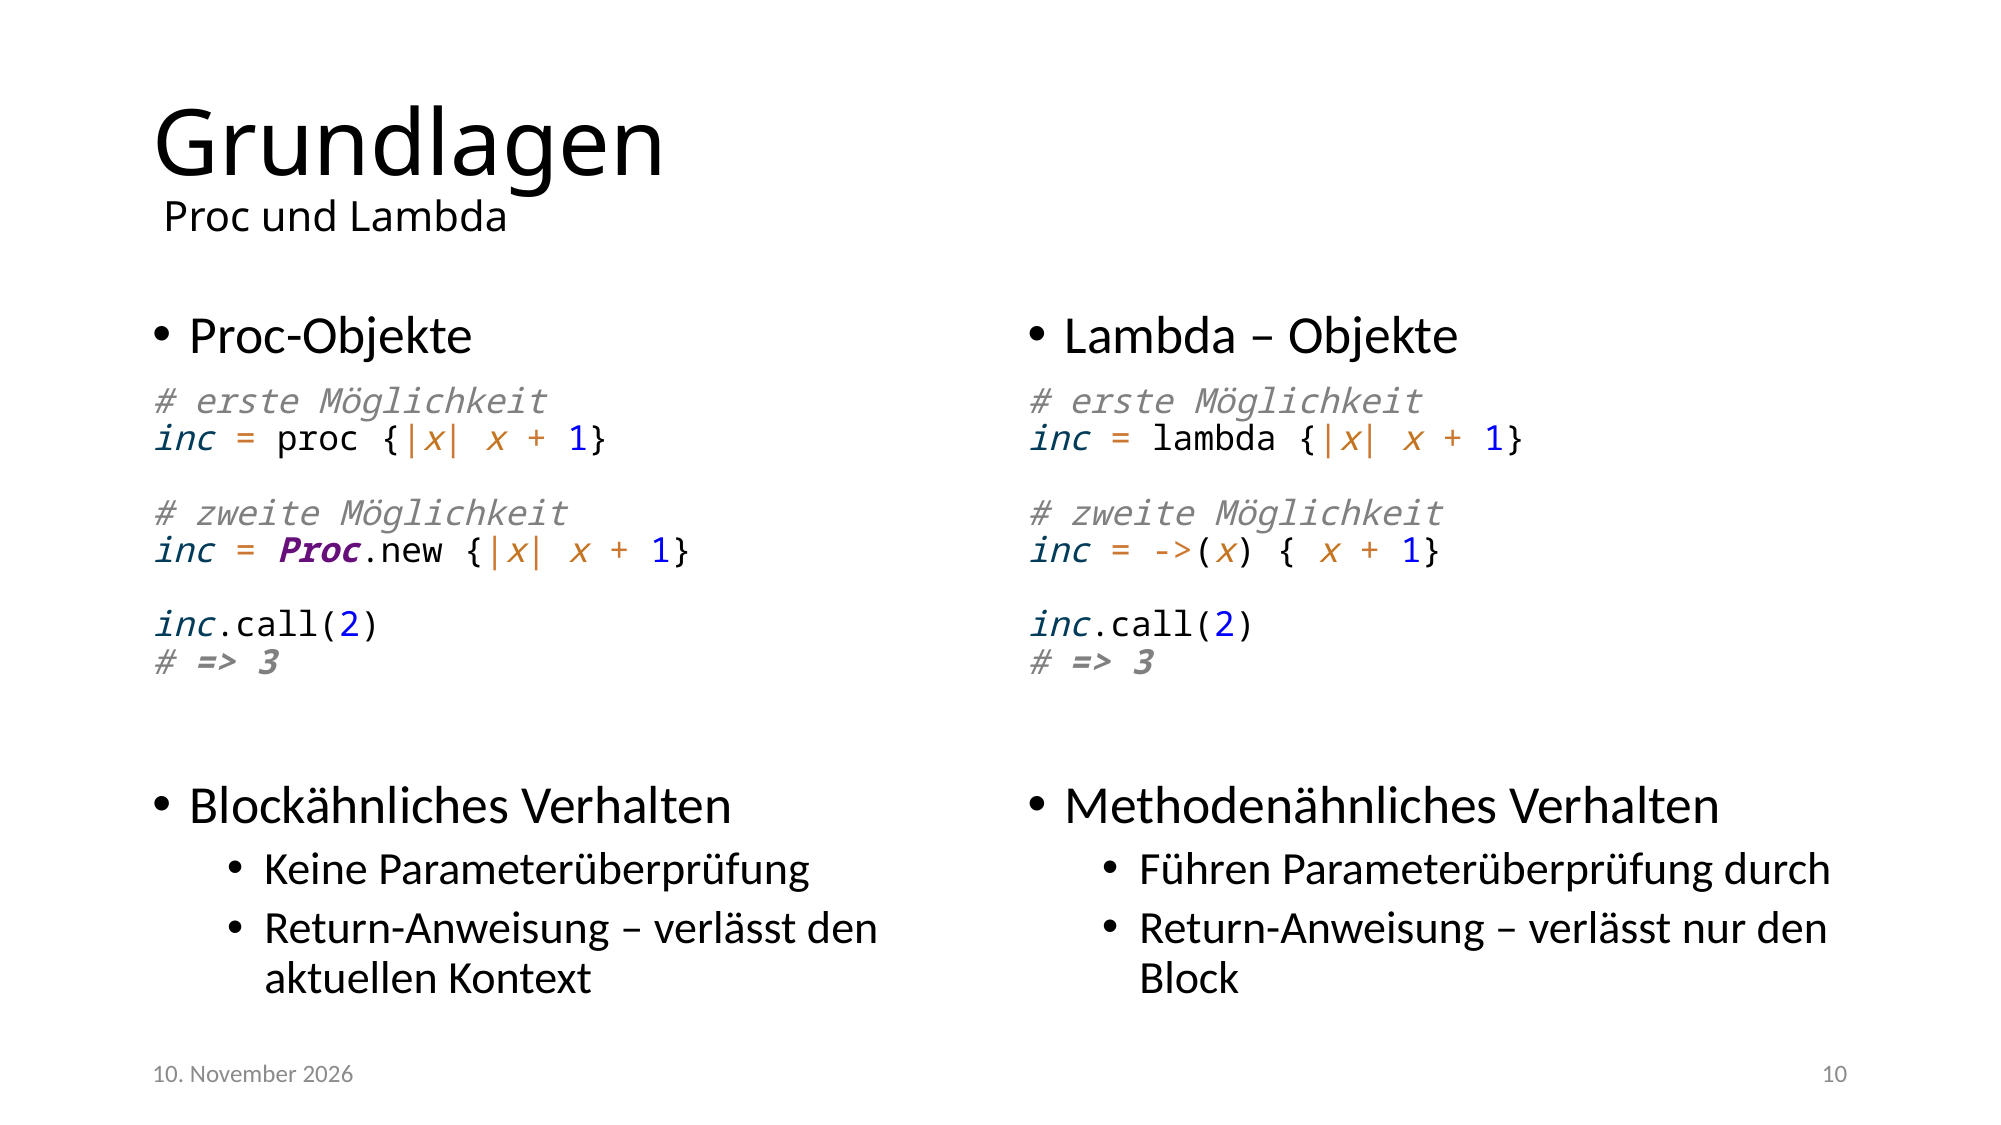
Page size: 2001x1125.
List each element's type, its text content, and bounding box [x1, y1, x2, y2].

list Proc-Objekte # erste Möglichkeit inc = proc {|x| x + 1} # zweite Möglichkeit inc = Proc.new {|x| x + 1} inc.call(2) # => 3 Blockähnliches Verhalten Keine Parameterüberprüfung Return-Anweisung – verlässt den aktuellen Kontext [137, 299, 988, 1014]
title Grundlagen Proc und Lambda [137, 59, 1863, 278]
slide_number 10 [1412, 1042, 1863, 1103]
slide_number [137, 1042, 588, 1103]
list Lambda – Objekte # erste Möglichkeit inc = lambda {|x| x + 1} # zweite Möglichkeit inc = ->(x) { x + 1} inc.call(2) # => 3 Methodenähnliches Verhalten Führen Parameterüberprüfung durch Return-Anweisung – verlässt nur den Block [1012, 299, 1863, 1014]
